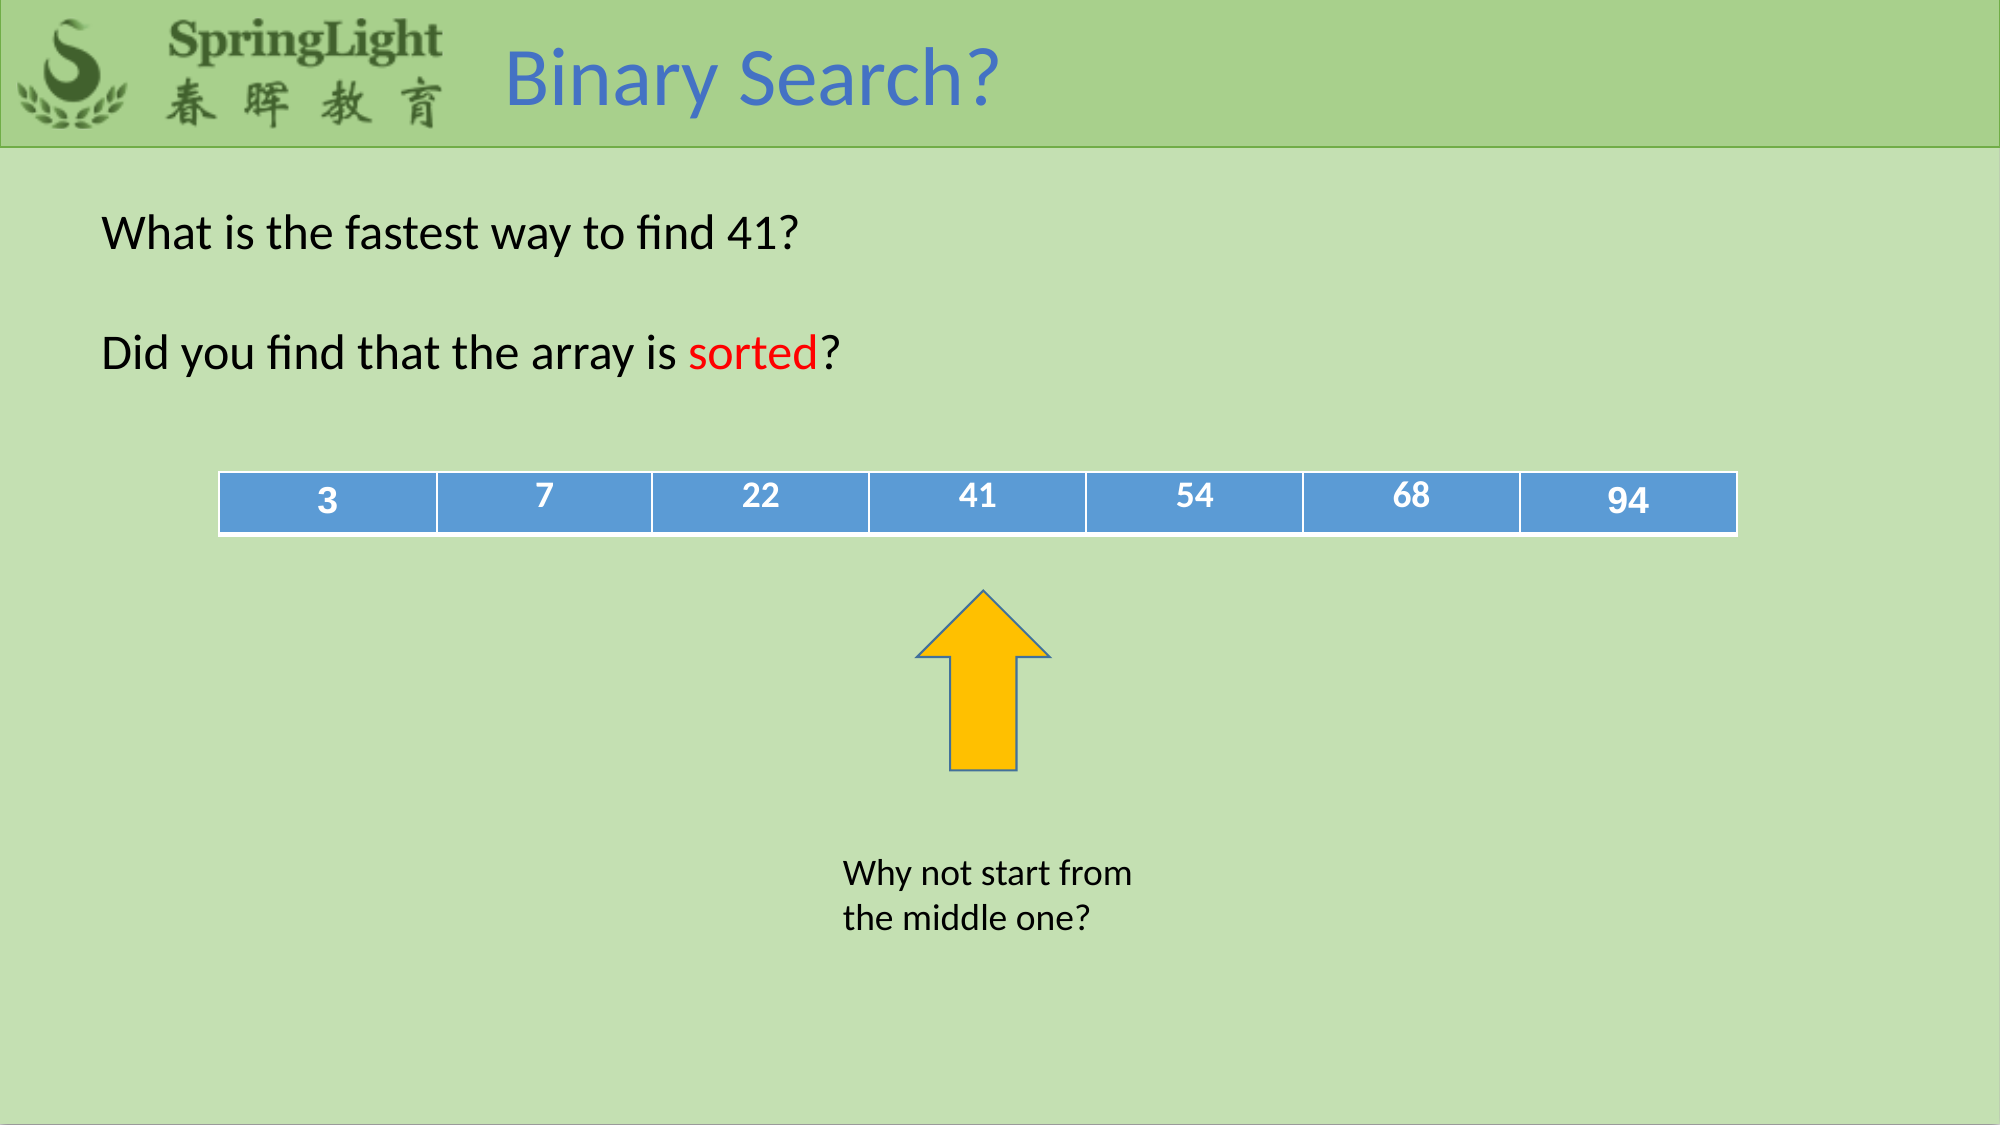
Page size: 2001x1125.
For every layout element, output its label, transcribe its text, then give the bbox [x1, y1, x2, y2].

text_box [916, 590, 1050, 771]
table_header 94 [1521, 473, 1736, 532]
table_header 54 [1087, 473, 1302, 532]
text_box Why not start from the middle one? [827, 840, 1172, 947]
text_box What is the fastest way to find 41? Did you find that the array is sorted? [86, 191, 1121, 388]
picture [11, 12, 454, 134]
text_box [0, 147, 2000, 1124]
text_box [0, 0, 2000, 147]
text_box Binary Search? [489, 15, 1980, 131]
table_header 68 [1304, 473, 1519, 532]
table_header 7 [438, 473, 651, 532]
table_header 41 [870, 473, 1085, 532]
table_header 3 [220, 473, 436, 532]
table_header 22 [653, 473, 868, 532]
